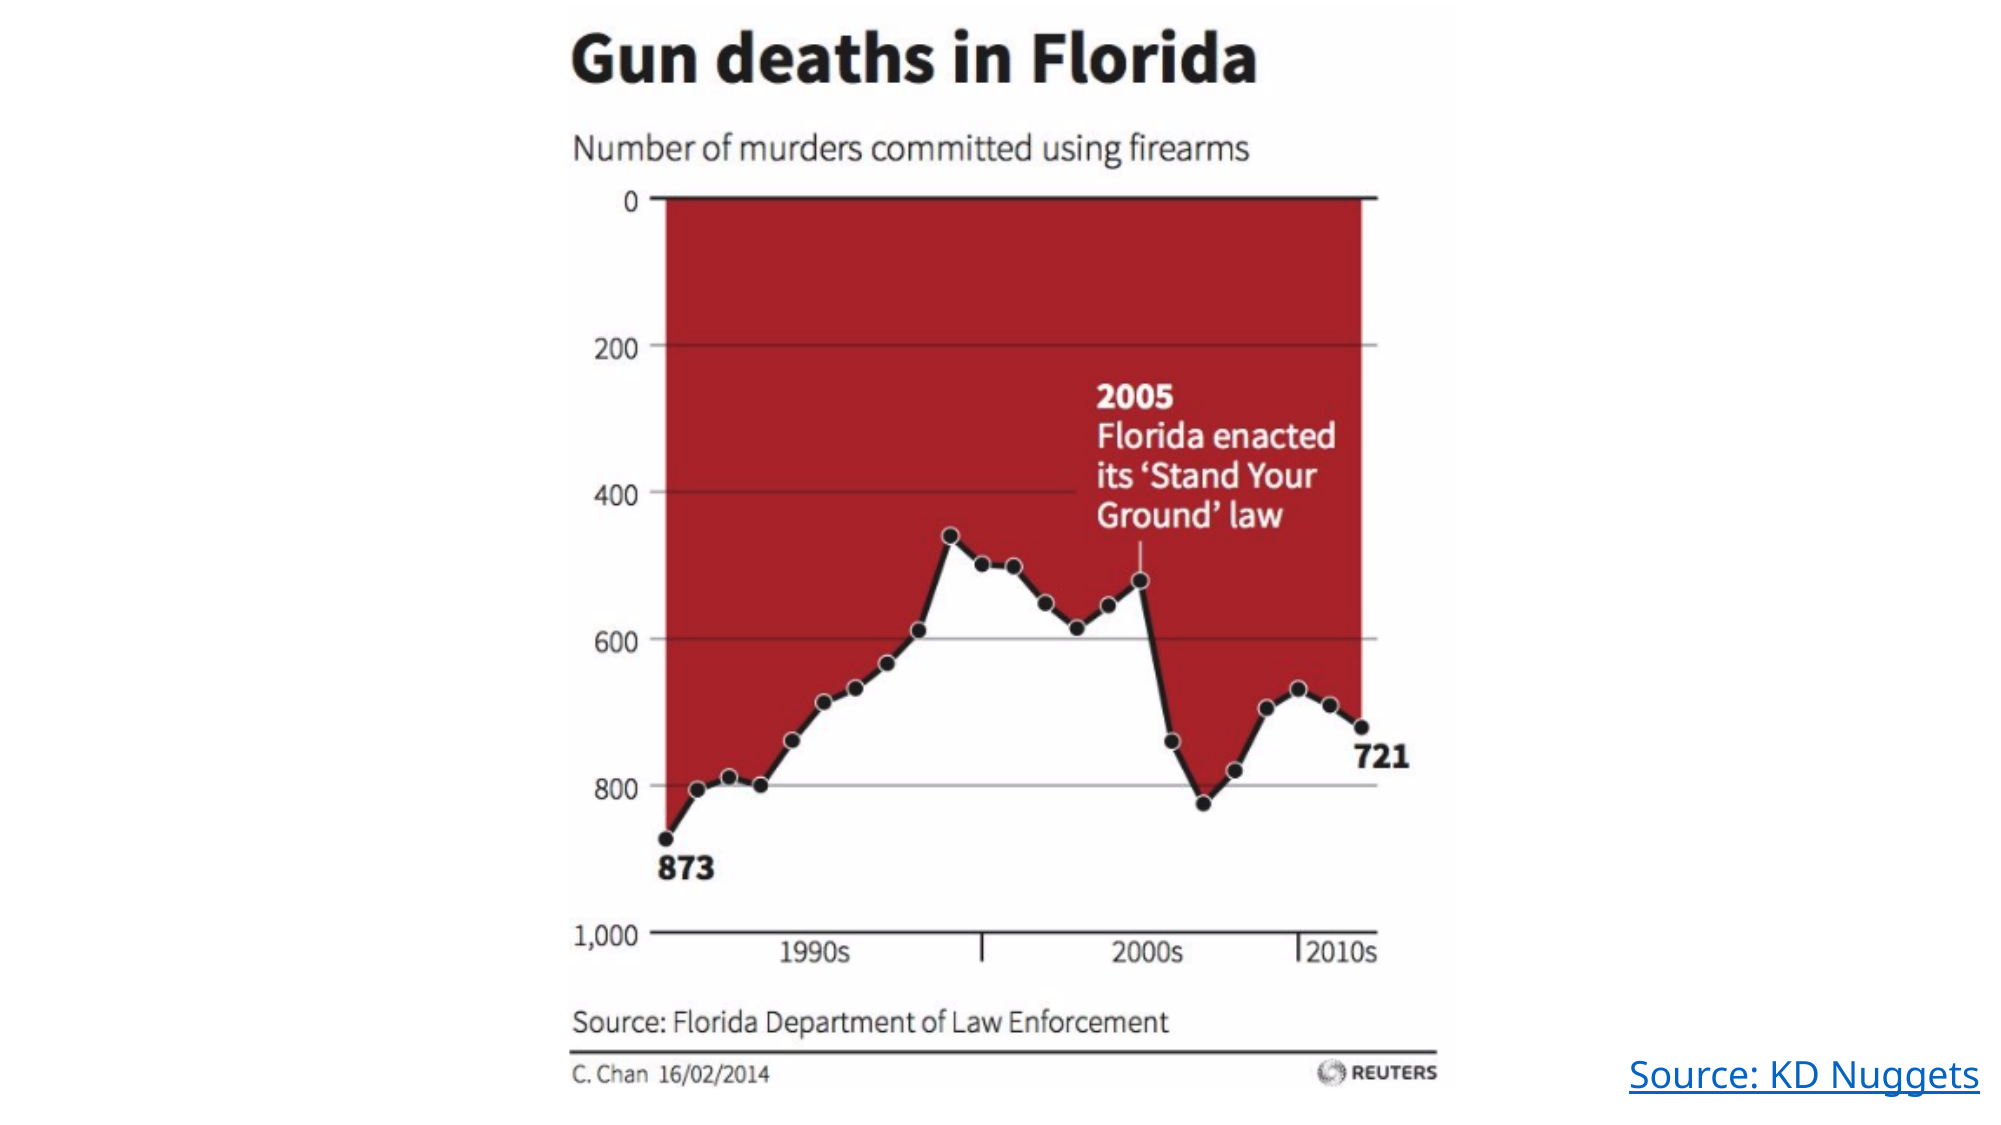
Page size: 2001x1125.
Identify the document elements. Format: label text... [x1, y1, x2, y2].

text_box Source: KD Nuggets [1614, 1043, 1996, 1109]
picture [521, 3, 1483, 1125]
